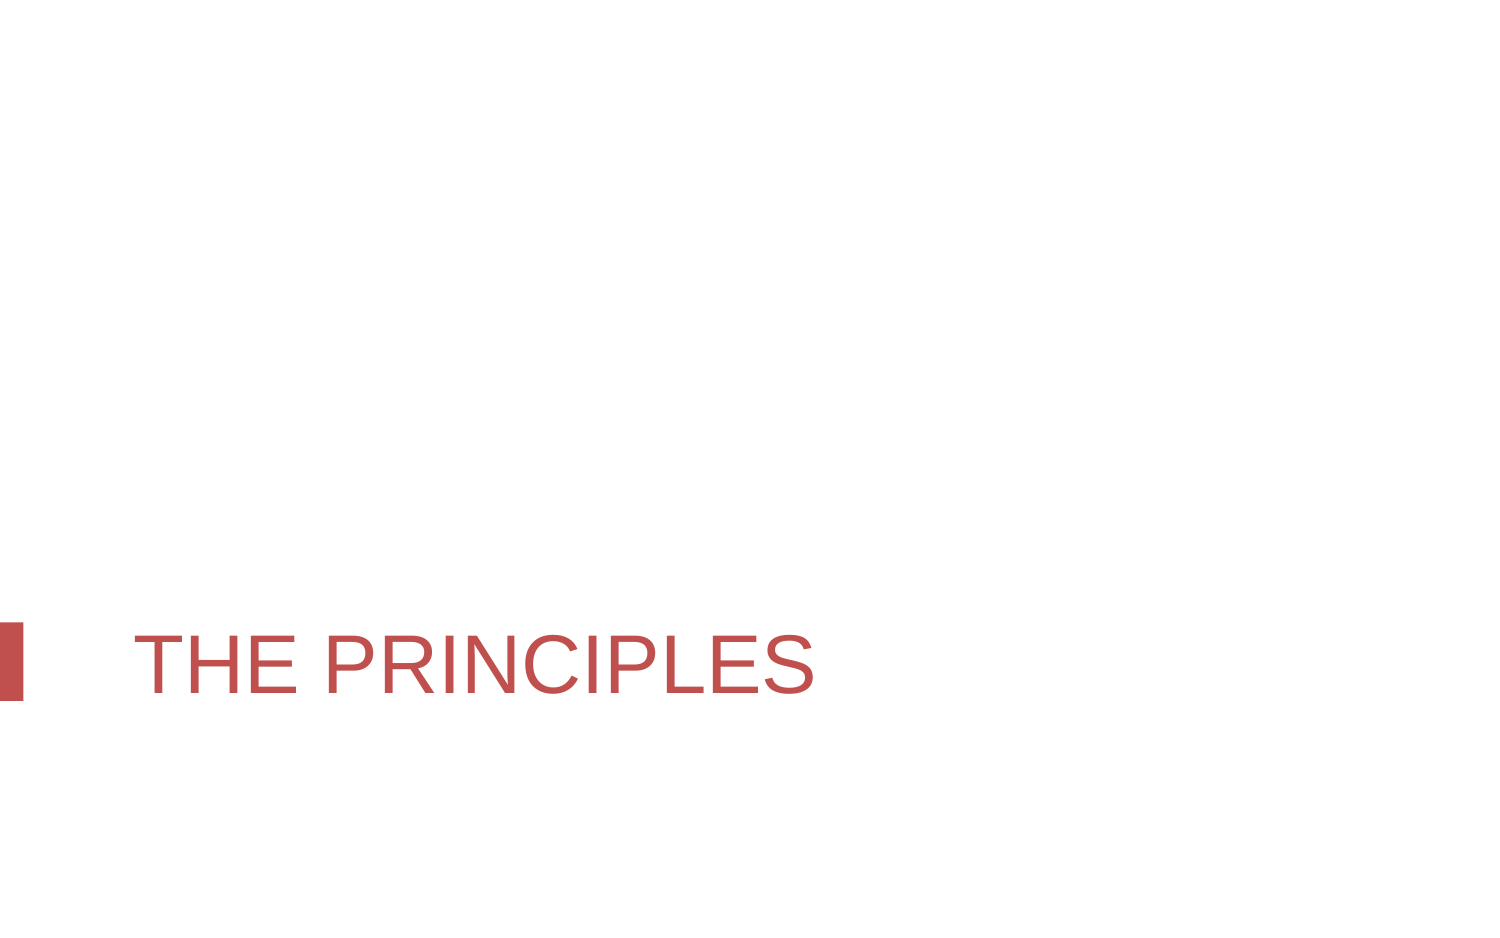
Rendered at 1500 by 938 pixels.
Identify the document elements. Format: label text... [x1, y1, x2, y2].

title The Principles [118, 602, 1394, 789]
